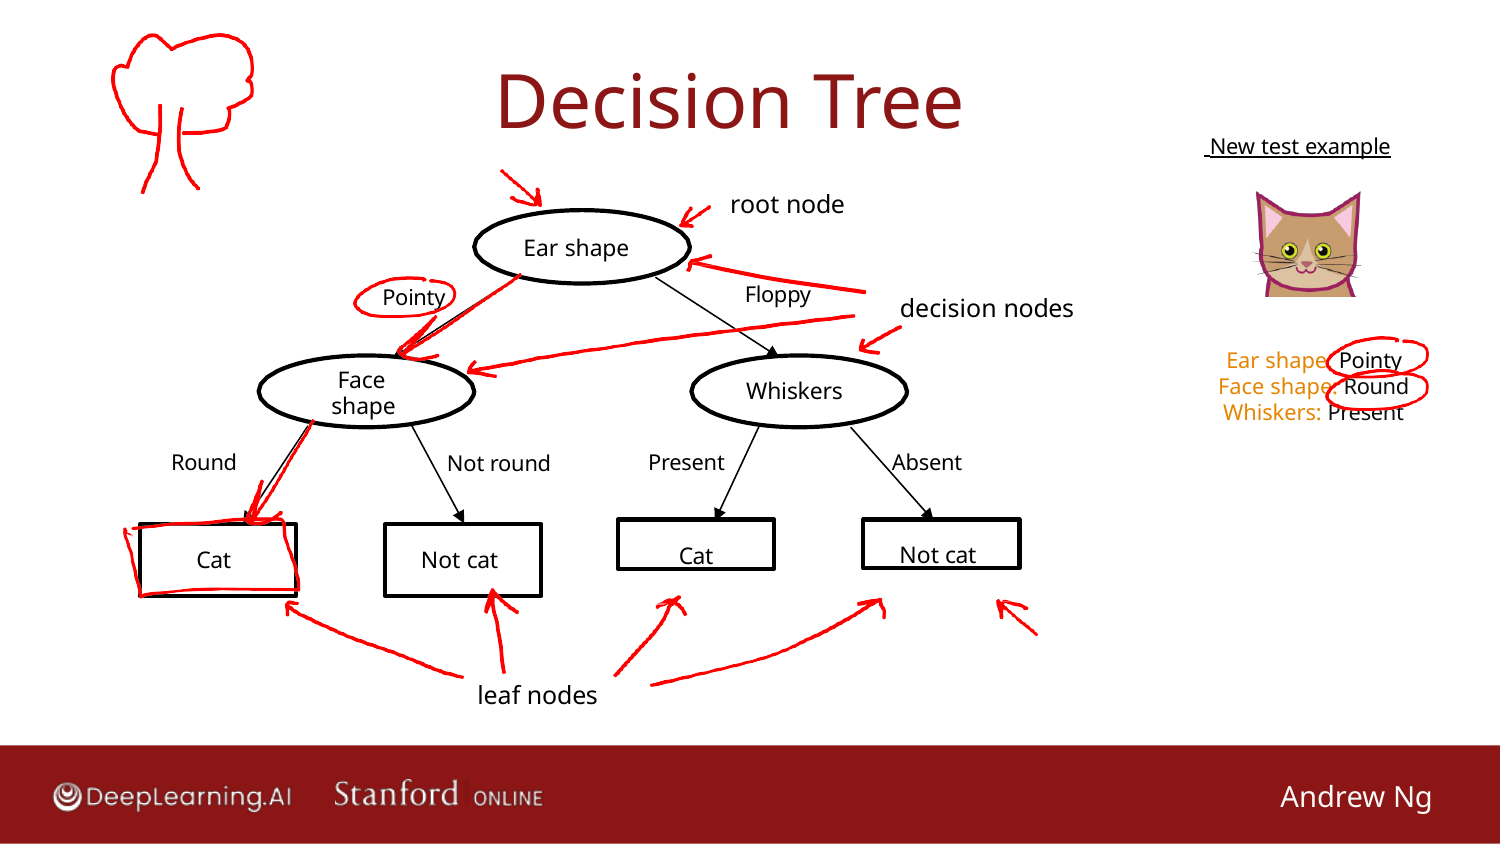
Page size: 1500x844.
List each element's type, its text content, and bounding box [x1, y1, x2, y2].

text_box leaf nodes [475, 687, 610, 710]
text_box Not cat [906, 519, 1020, 569]
text_box [906, 488, 934, 519]
text_box Ear shape: Pointy Face shape: Round Whiskers: Present [1204, 345, 1422, 426]
picture [110, 33, 254, 195]
footer Andrew Ng [1278, 774, 1445, 844]
text_box Absent [906, 446, 972, 475]
text_box New test example [1202, 130, 1404, 159]
picture [1325, 335, 1429, 411]
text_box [483, 254, 887, 688]
picture [335, 779, 544, 814]
title Decision Tree [492, 51, 1006, 195]
picture [1246, 188, 1379, 298]
text_box decision nodes [906, 290, 1089, 323]
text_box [123, 168, 902, 679]
picture [996, 599, 1039, 637]
picture [51, 770, 293, 825]
